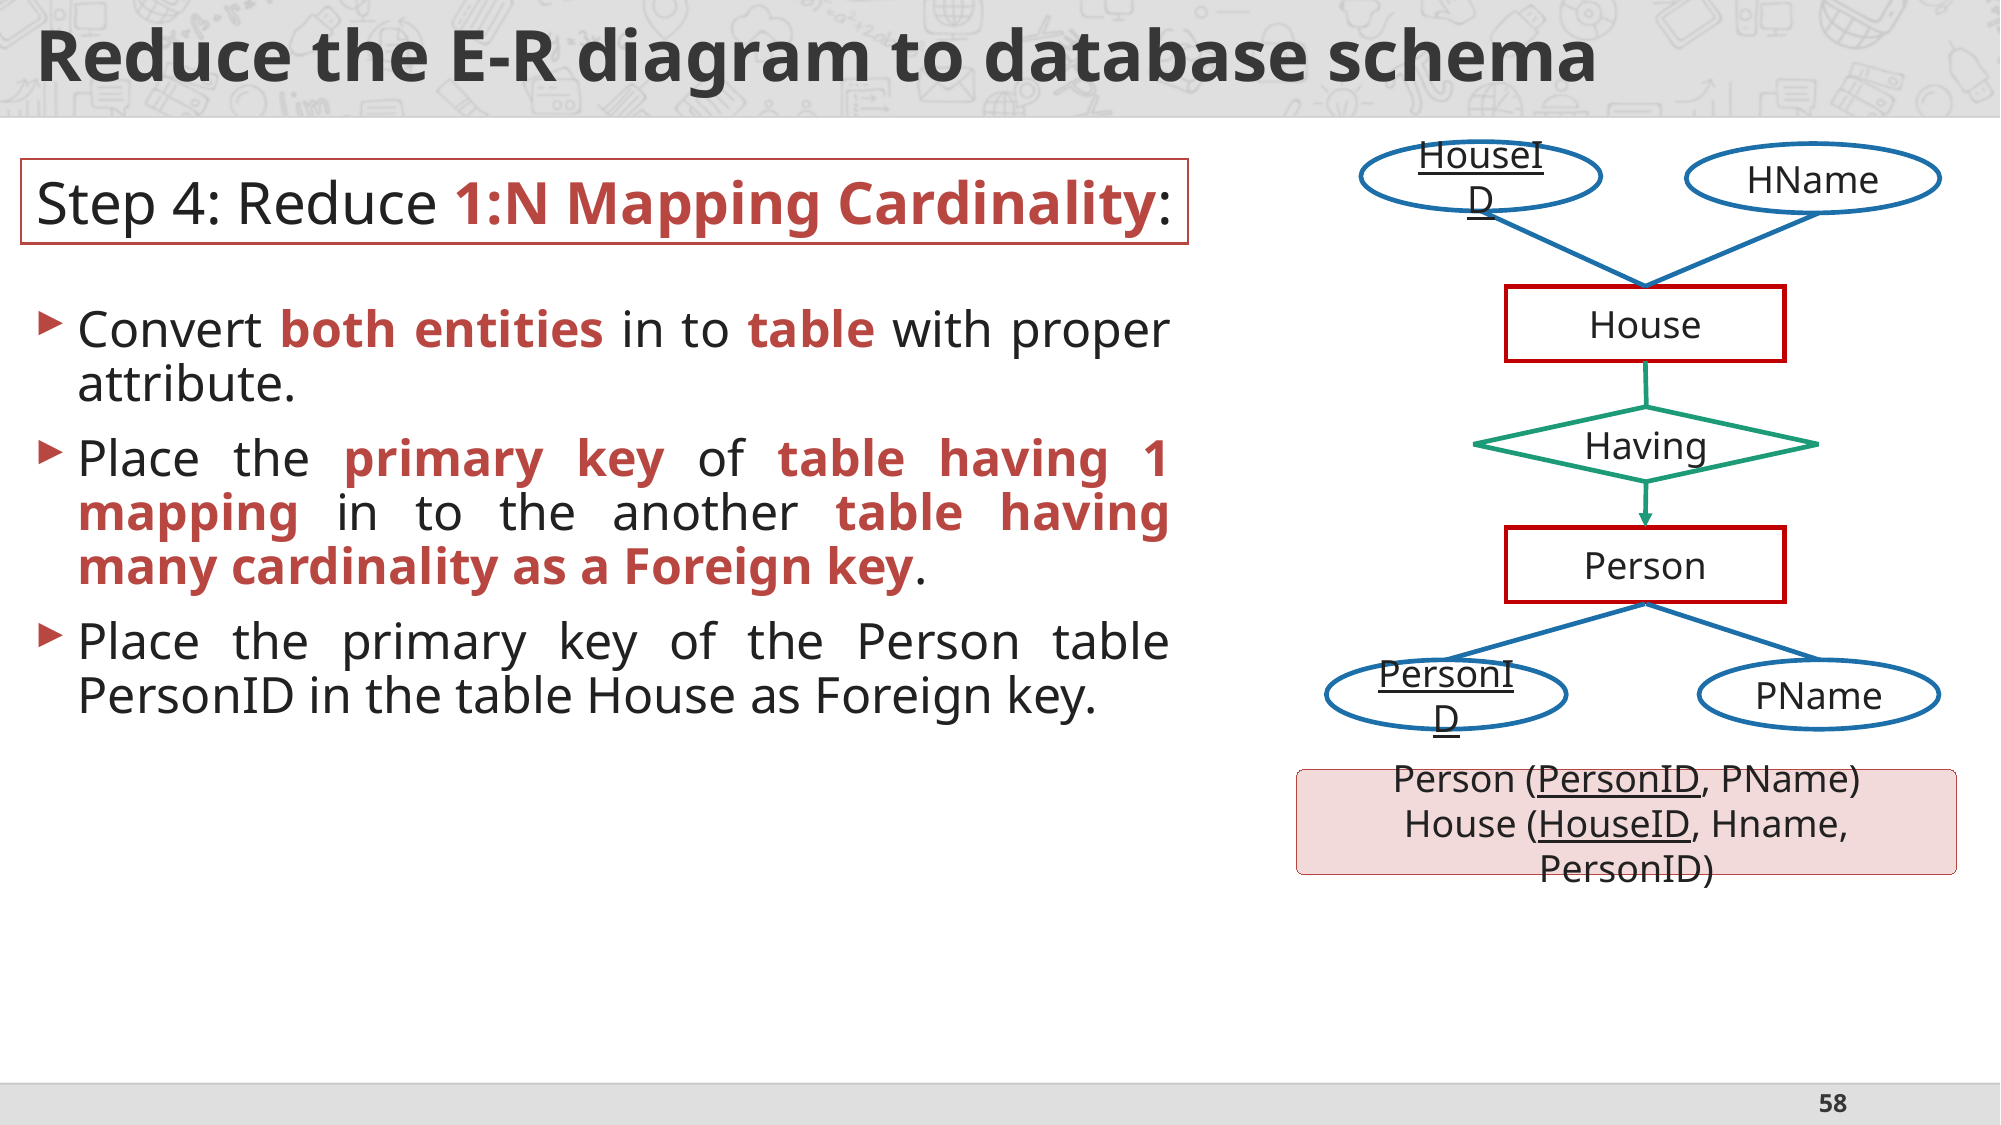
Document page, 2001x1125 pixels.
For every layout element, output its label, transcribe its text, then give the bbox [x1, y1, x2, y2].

text_box House [1505, 287, 1786, 362]
title Reduce the E-R diagram to database schema [0, 0, 2000, 117]
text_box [1646, 603, 1820, 660]
text_box Having [1473, 406, 1819, 483]
text_box PName [1697, 658, 1941, 731]
text_box Step 4: Reduce 1:N Mapping Cardinality: [20, 158, 1189, 245]
text_box HouseID [1359, 140, 1602, 213]
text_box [1480, 210, 1646, 287]
text_box Person [1505, 526, 1786, 603]
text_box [1645, 212, 1820, 287]
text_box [1446, 603, 1645, 660]
text_box HName [1685, 142, 1941, 214]
text_box Person (PersonID, PName) House (HouseID, Hname, PersonID) [1296, 769, 1957, 875]
text_box PersonID [1325, 658, 1568, 731]
list Convert both entities in to table with proper attribute. Place the primary key of table having 1 mapping in to the another table having many cardinality as a Foreign key. Place the primary key of the Person table PersonID in the table House as Foreign key. [19, 141, 1187, 1059]
